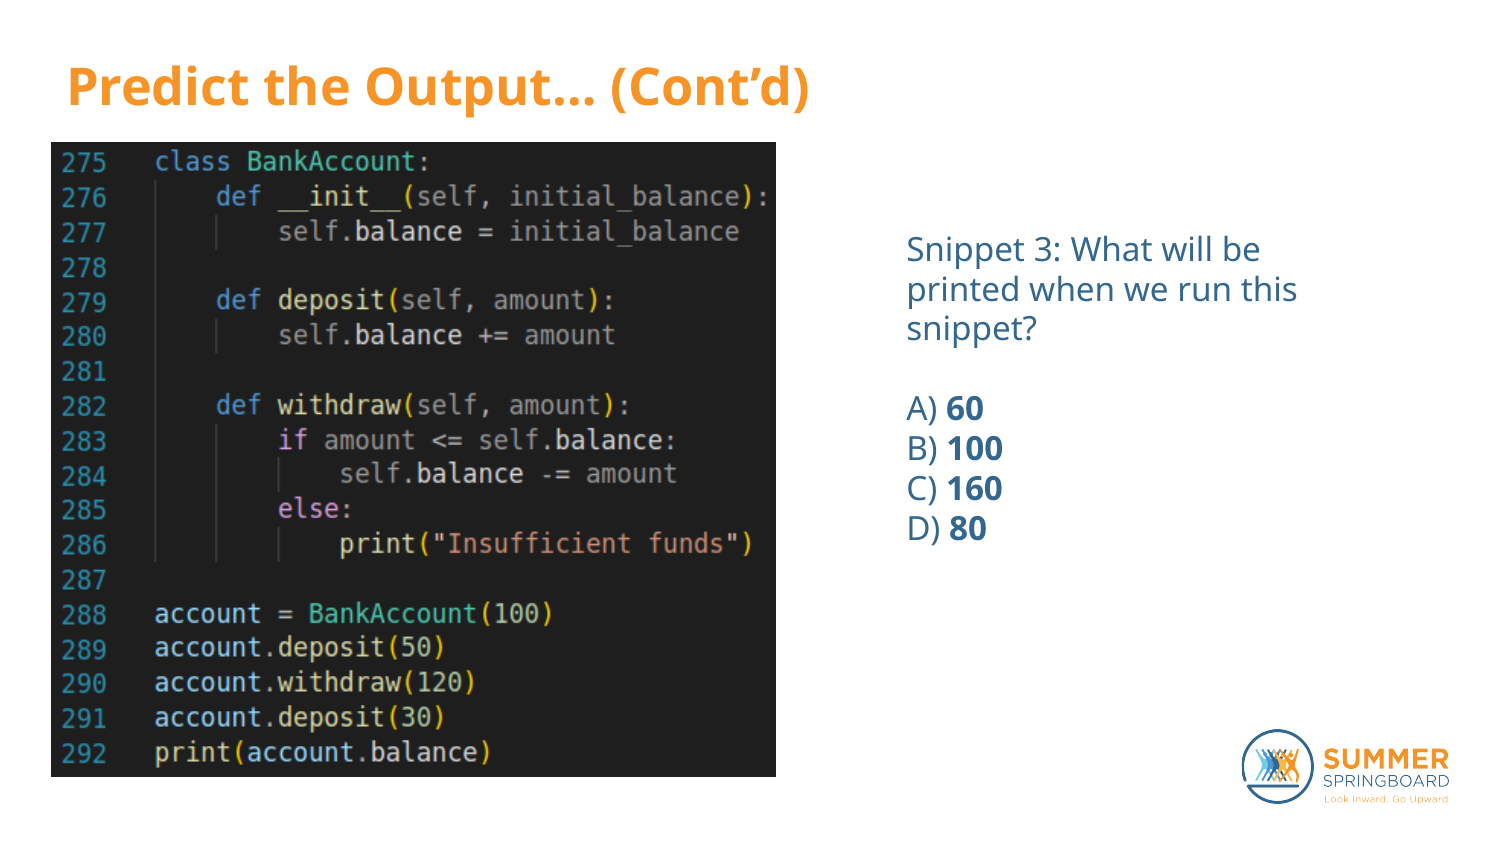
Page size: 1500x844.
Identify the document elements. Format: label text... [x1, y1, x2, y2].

title Predict the Output… (Cont’d) [51, 26, 1449, 143]
text_box Snippet 3: What will be printed when we run this snippet? A) 60 B) 100 C) 160 D) 80 [891, 212, 1384, 563]
picture [50, 141, 777, 778]
picture [1241, 729, 1449, 804]
